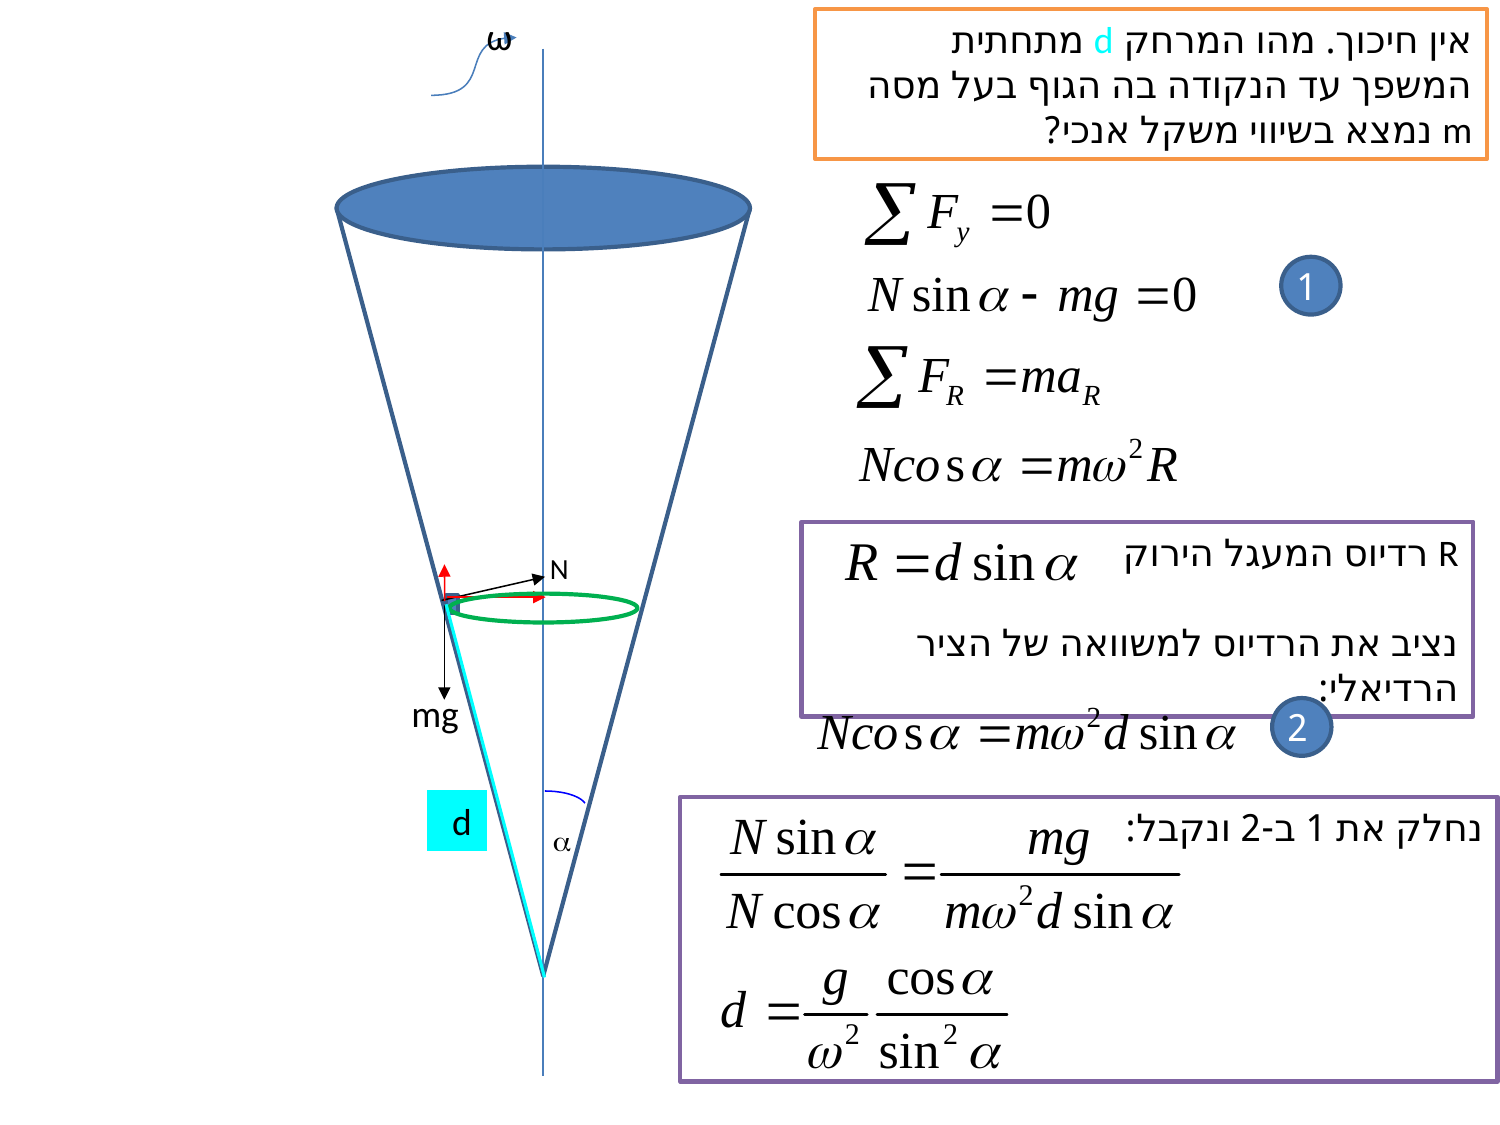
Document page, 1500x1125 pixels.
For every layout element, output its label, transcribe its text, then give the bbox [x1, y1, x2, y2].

text_box [550, 591, 640, 625]
text_box [548, 164, 753, 252]
text_box ω [432, 5, 527, 65]
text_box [450, 576, 546, 596]
text_box 1 [1279, 254, 1343, 317]
text_box mg [379, 682, 440, 743]
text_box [848, 339, 1190, 491]
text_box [807, 694, 1248, 763]
text_box [336, 216, 538, 586]
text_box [857, 173, 1207, 334]
text_box [548, 215, 751, 822]
text_box 2 [1270, 695, 1334, 758]
text_box R רדיוס המעגל הירוק נציב את הרדיוס למשוואה של הציר הרדיאלי: [799, 520, 1475, 719]
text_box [430, 37, 517, 96]
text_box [711, 803, 1190, 1081]
text_box אין חיכוך. מהו המרחק d מתחתית המשפך עד הנקודה בה הגוף בעל מסה m נמצא בשיווי משקל אנכי? [813, 7, 1489, 161]
text_box [334, 164, 538, 252]
text_box נחלק את 1 ב-2 ונקבל: [678, 795, 1500, 1084]
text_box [445, 604, 545, 978]
text_box [551, 865, 576, 956]
text_box N [526, 542, 538, 575]
text_box [551, 790, 586, 807]
text_box  [551, 814, 587, 865]
text_box d [427, 790, 440, 851]
text_box N [548, 542, 584, 592]
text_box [834, 530, 1090, 595]
